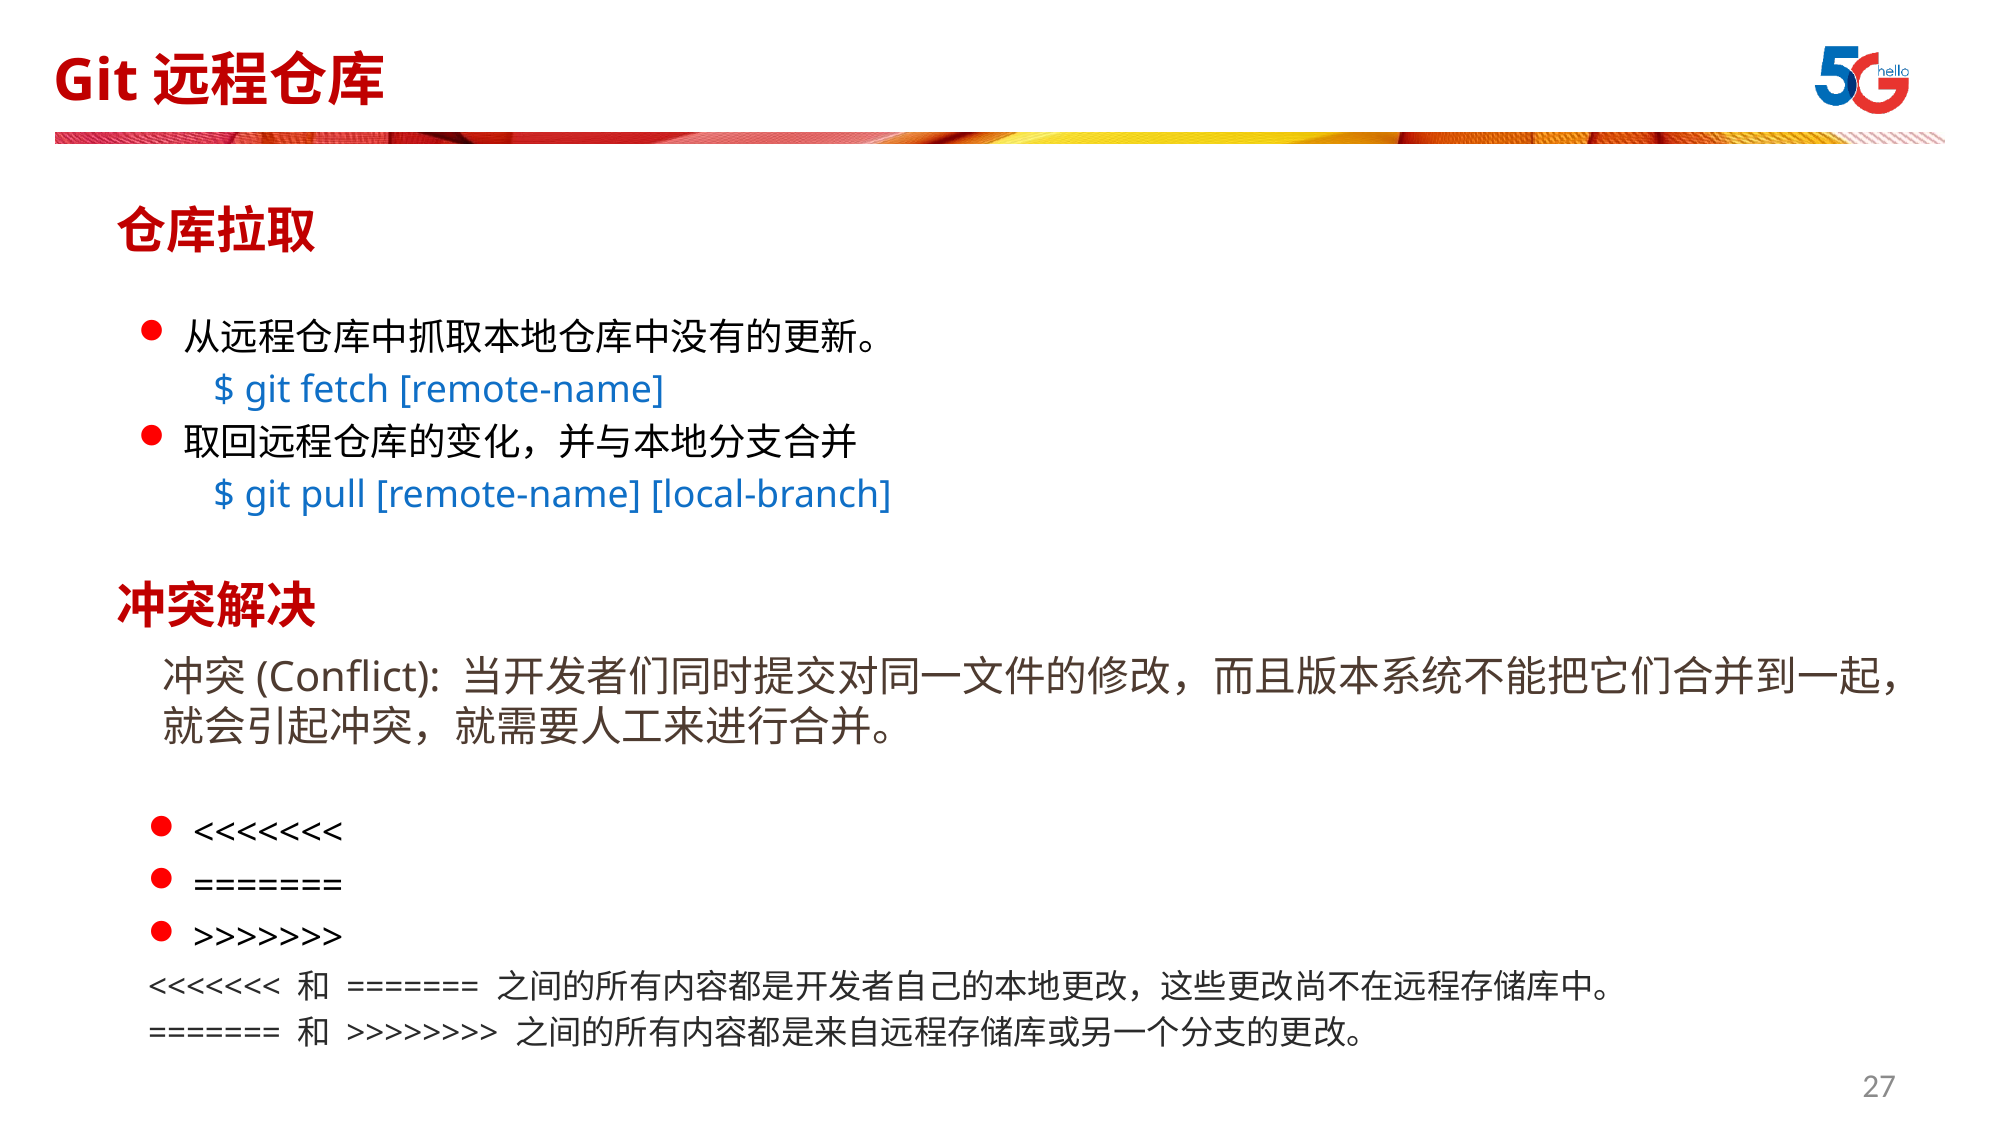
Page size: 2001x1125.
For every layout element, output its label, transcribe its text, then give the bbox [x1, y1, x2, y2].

picture [55, 19, 1948, 144]
text_box 仓库拉取 [101, 197, 332, 267]
text_box 从远程仓库中抓取本地仓库中没有的更新。 $ git fetch [remote-name] 取回远程仓库的变化，并与本地分支合并 $ git pull [remote-name] [local-branch] [123, 262, 1148, 546]
title Git远程仓库 [38, 34, 1764, 121]
text_box 冲突解决 [101, 572, 332, 642]
text_box 冲突(Conflict): 当开发者们同时提交对同一文件的修改，而且版本系统不能把它们合并到一起，就会引起冲突，就需要人工来进行合并。 [147, 642, 1946, 758]
text_box <<<<<<< ======= >>>>>>> <<<<<<< 和 ======= 之间的所有内容都是开发者自己的本地更改，这些更改尚不在远程存储库中。 ======= 和 >>>>>>>> 之间的所有内容都是来自远程存储库或另一个分支的更改。 [133, 758, 1946, 1095]
